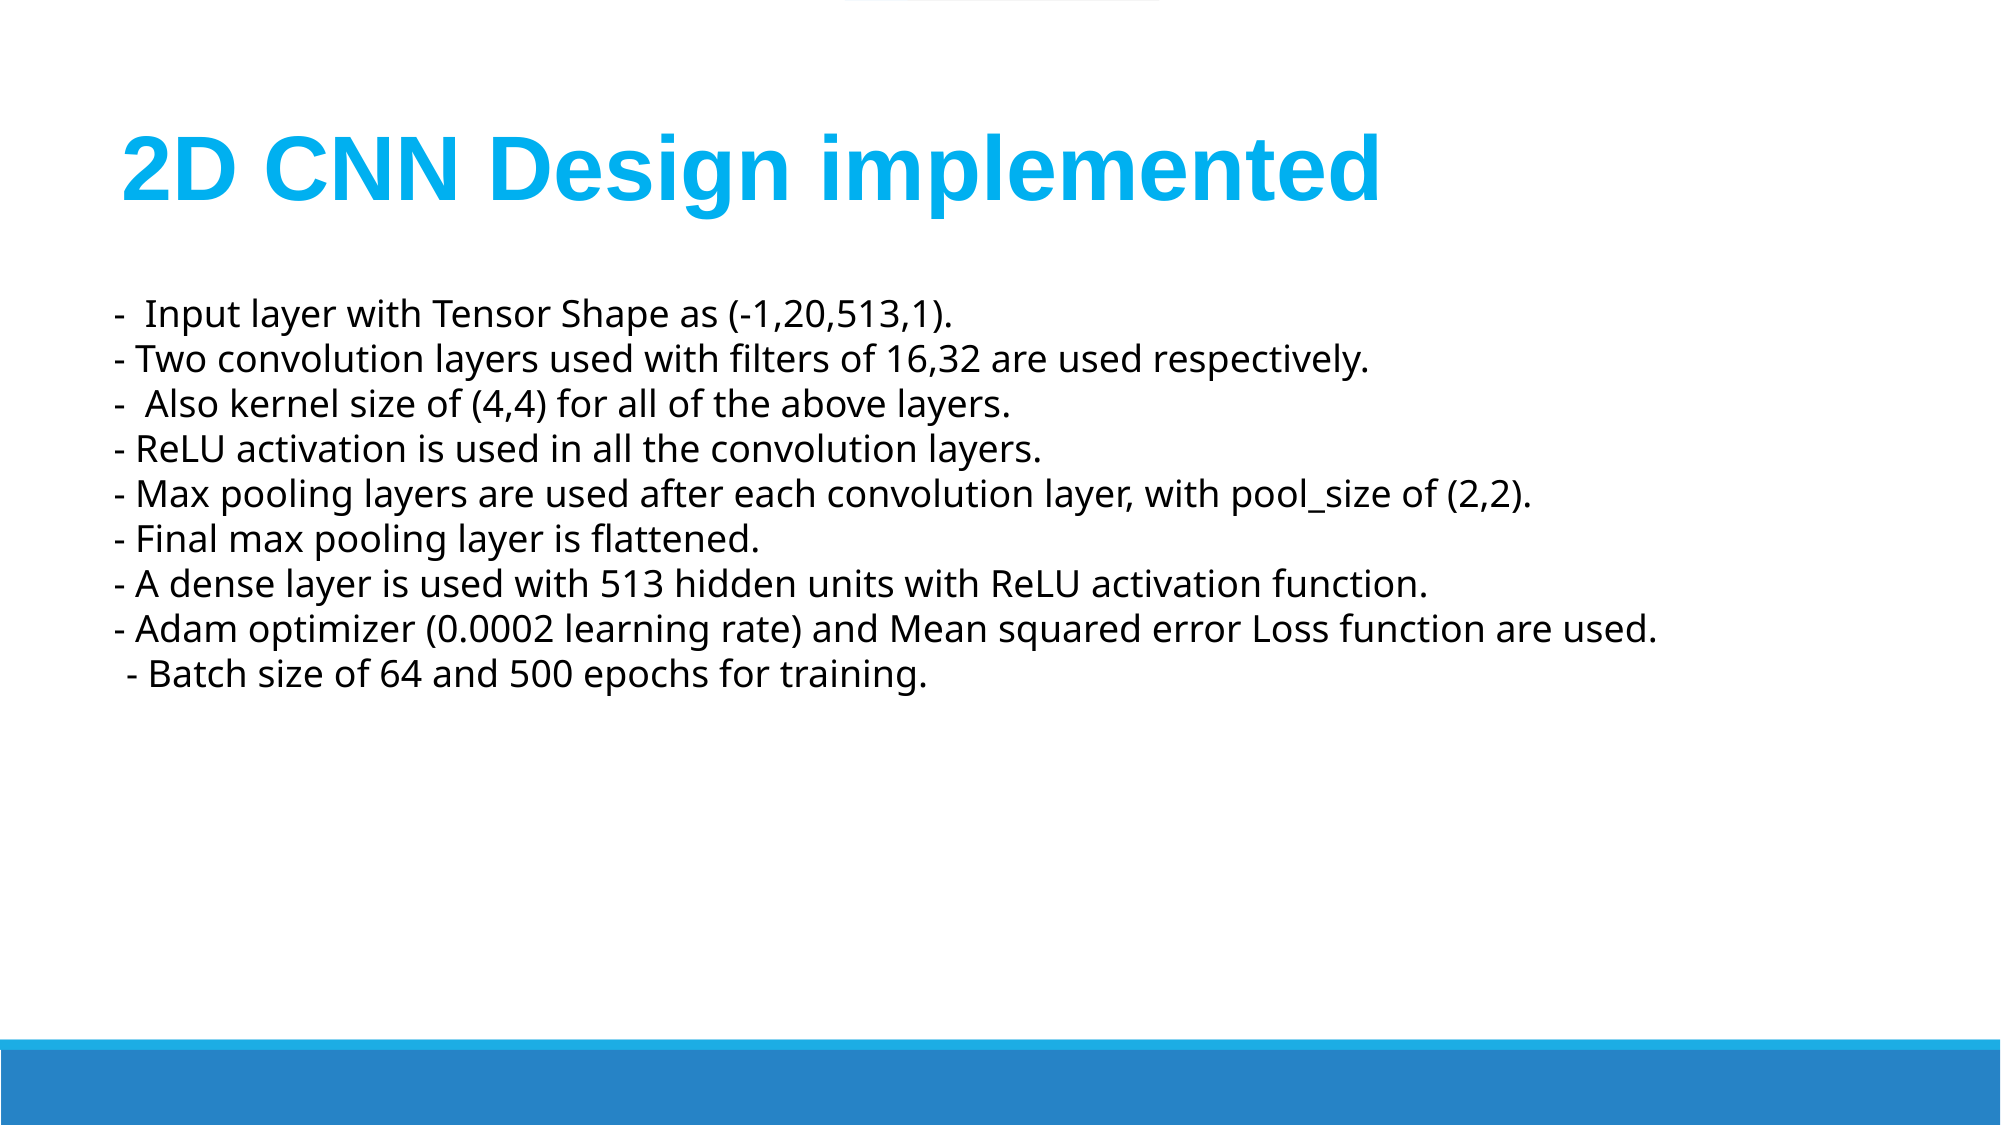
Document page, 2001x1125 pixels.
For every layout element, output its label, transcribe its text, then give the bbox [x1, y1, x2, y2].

text_box - Input layer with Tensor Shape as (-1,20,513,1). - Two convolution layers used with filters of 16,32 are used respectively. - Also kernel size of (4,4) for all of the above layers. - ReLU activation is used in all the convolution layers. - Max pooling layers are used after each convolution layer, with pool_size of (2,2). - Final max pooling layer is flattened. - A dense layer is used with 513 hidden units with ReLU activation function. - Adam optimizer (0.0002 learning rate) and Mean squared error Loss function are used. - Batch size of 64 and 500 epochs for training. [98, 282, 1840, 702]
text_box 2D CNN Design implemented [47, 101, 1775, 226]
picture [0, 0, 2001, 1125]
